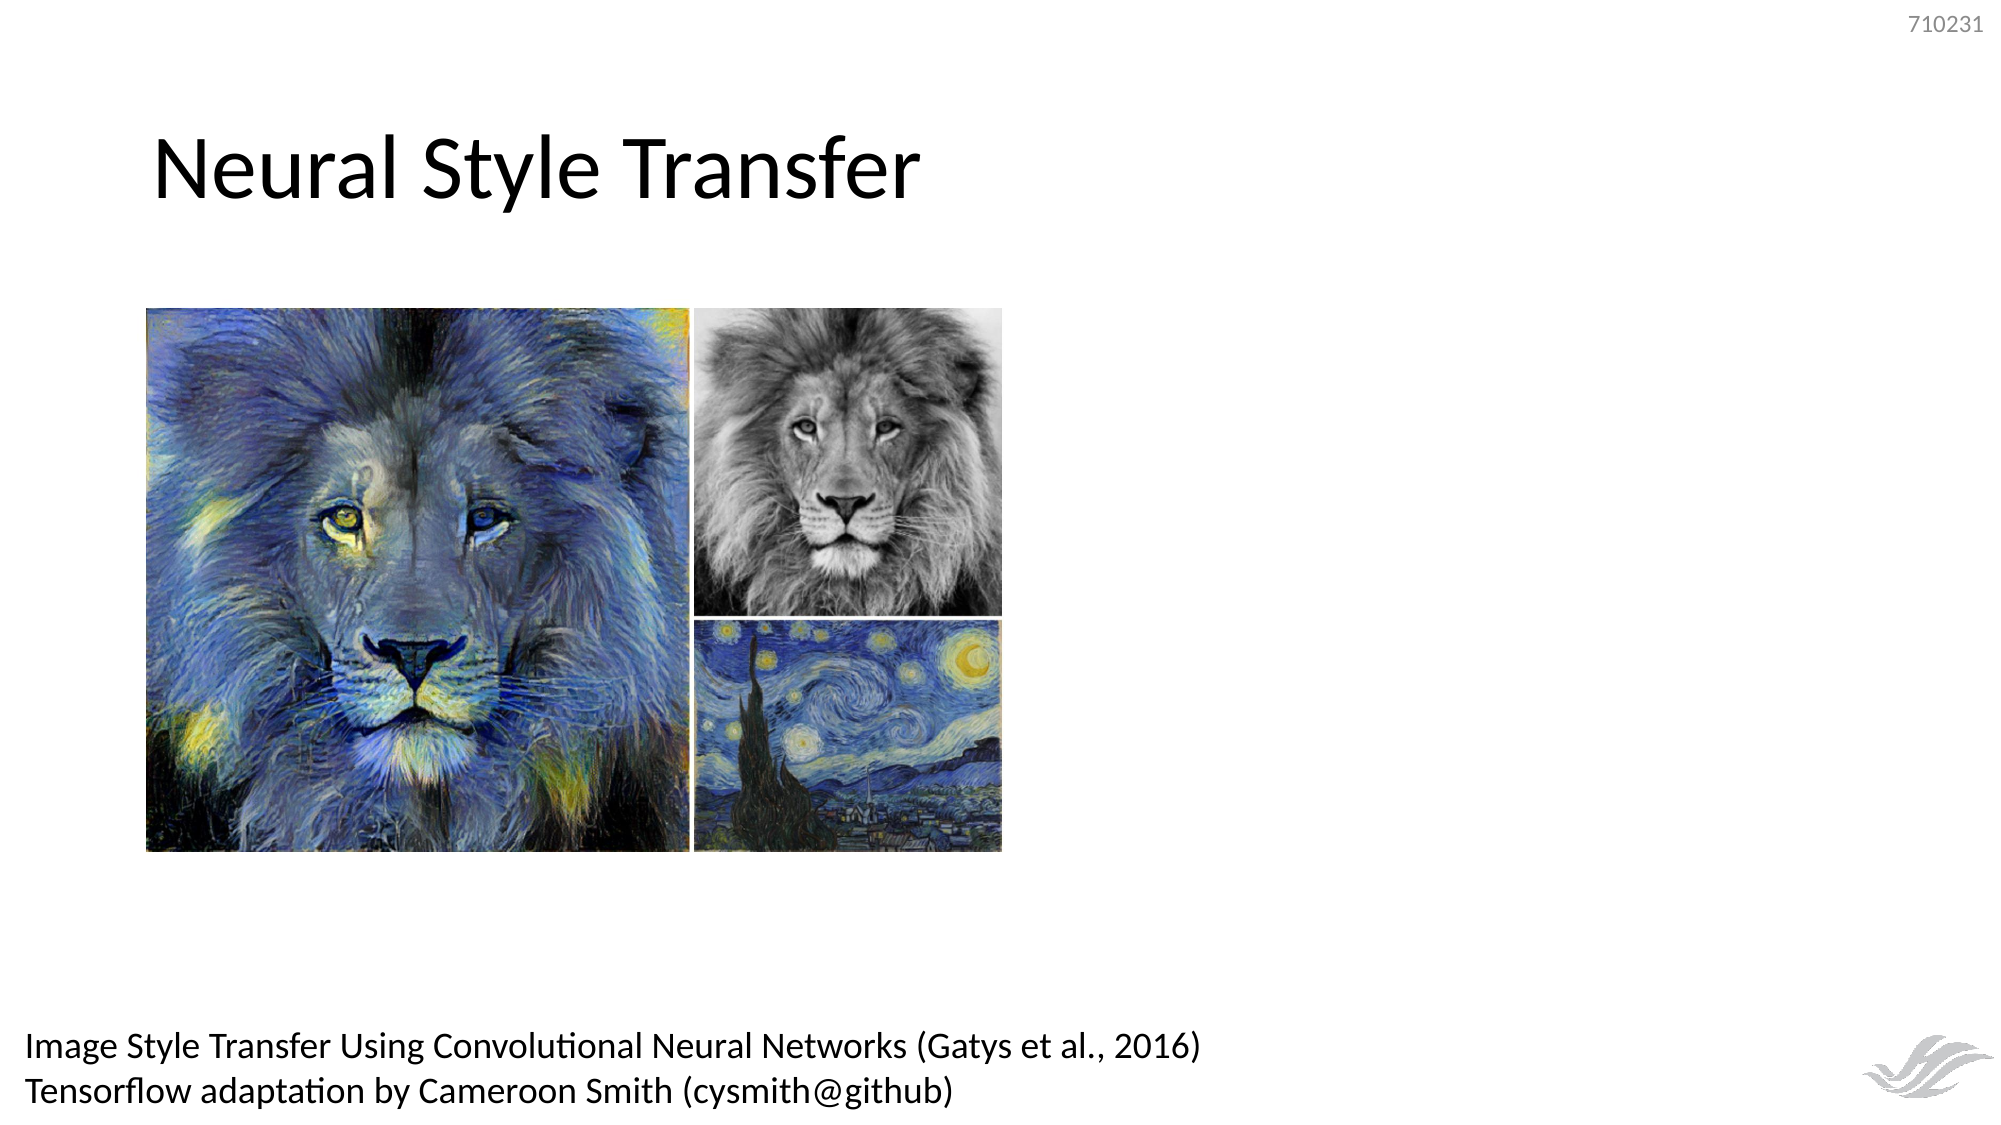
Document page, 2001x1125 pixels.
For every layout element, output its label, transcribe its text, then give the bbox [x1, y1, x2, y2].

text_box Image Style Transfer Using Convolutional Neural Networks (Gatys et al., 2016) Tensorflow adaptation by Cameroon Smith (cysmith@github) [9, 1013, 1863, 1118]
title Neural Style Transfer [137, 59, 1863, 278]
picture [137, 299, 1010, 860]
picture [1863, 1035, 1994, 1098]
